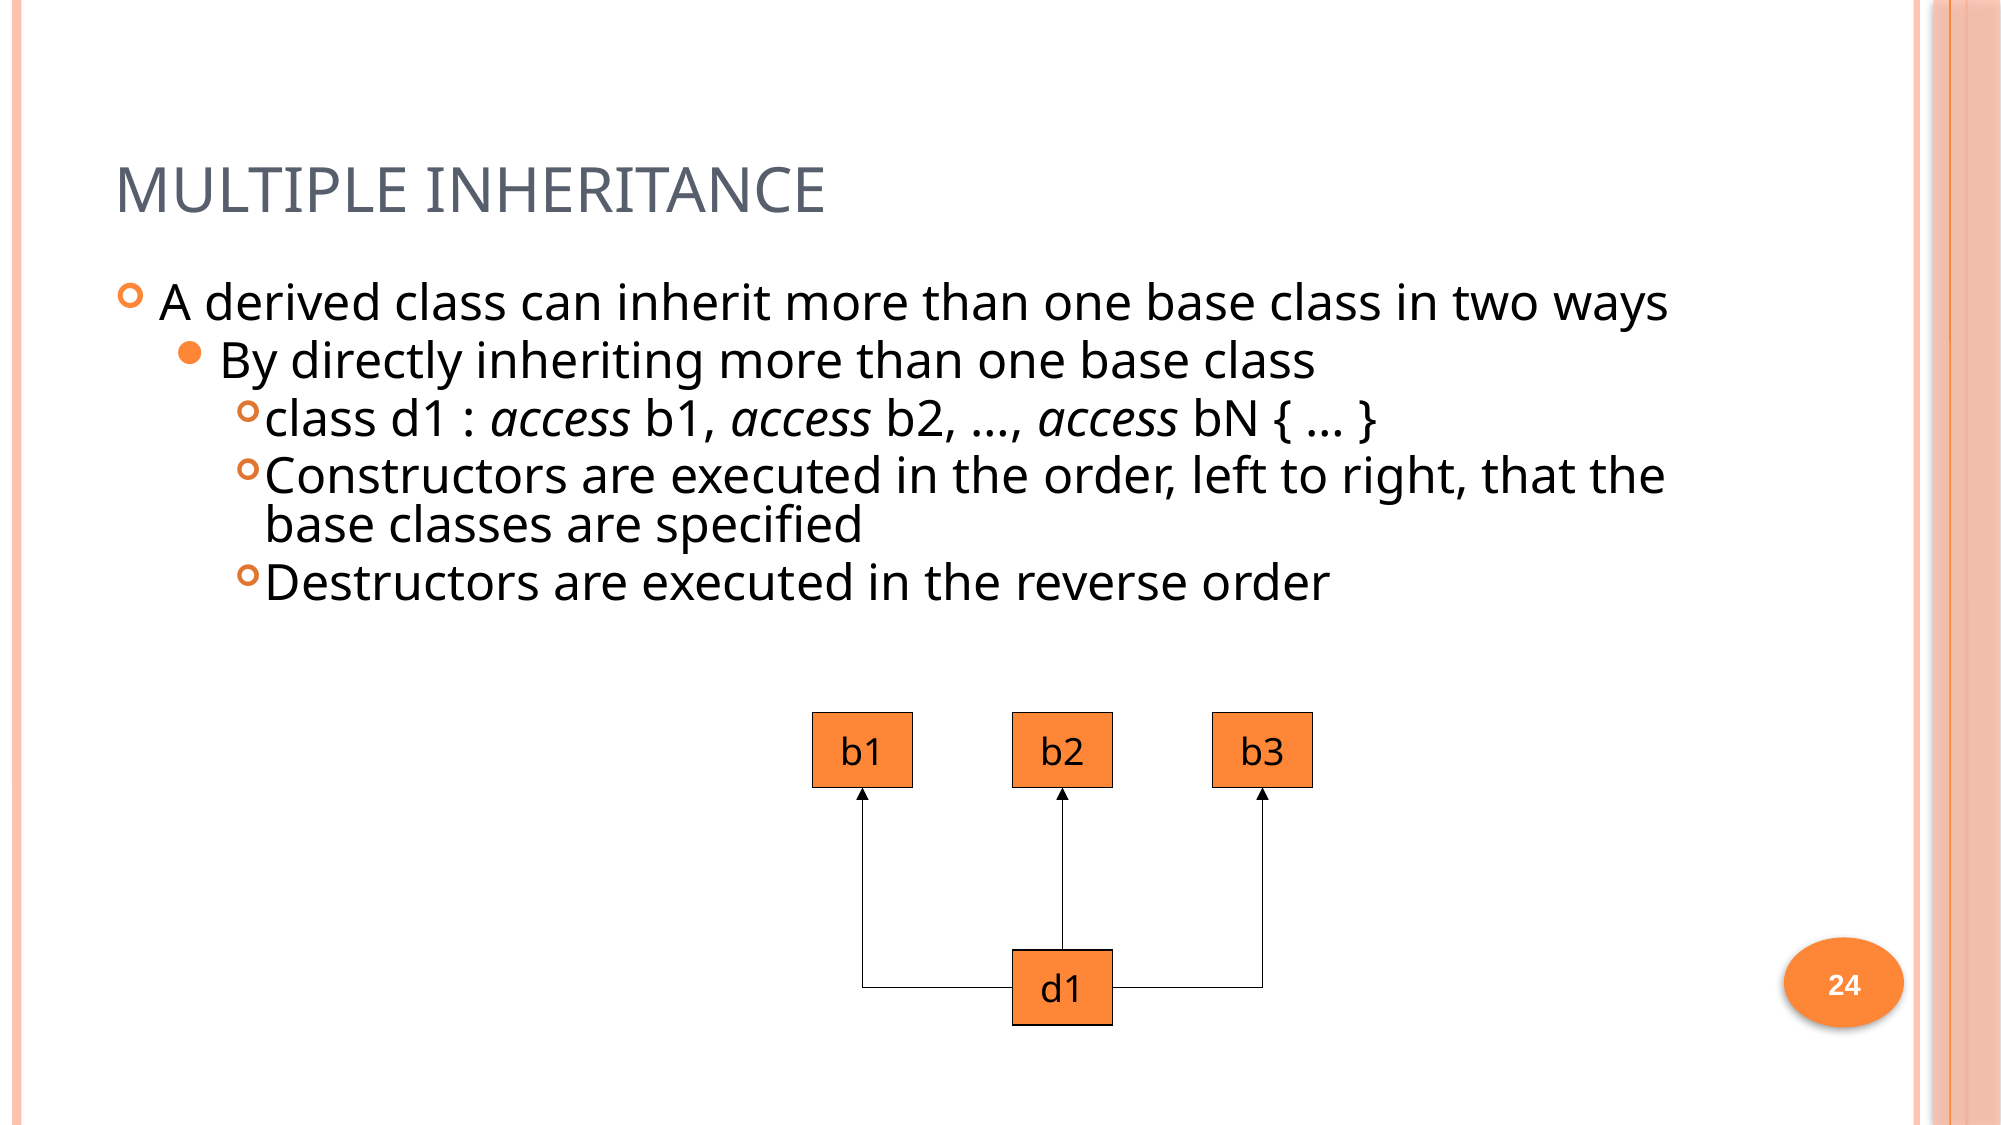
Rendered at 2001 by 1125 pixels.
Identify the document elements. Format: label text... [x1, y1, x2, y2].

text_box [1111, 786, 1263, 988]
title Multiple Inheritance [99, 45, 1784, 233]
list A derived class can inherit more than one base class in two ways By directly inheriting more than one base class class d1 : access b1, access b2, …, access bN { … } Constructors are executed in the order, left to right, that the base classes are specified Destructors are executed in the reverse order [99, 262, 1784, 1062]
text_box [861, 786, 1013, 988]
text_box b1 [812, 712, 913, 788]
text_box b3 [1212, 712, 1313, 788]
slide_number 24 [1777, 940, 1912, 1027]
text_box b2 [1012, 712, 1113, 788]
text_box d1 [1012, 949, 1113, 1025]
